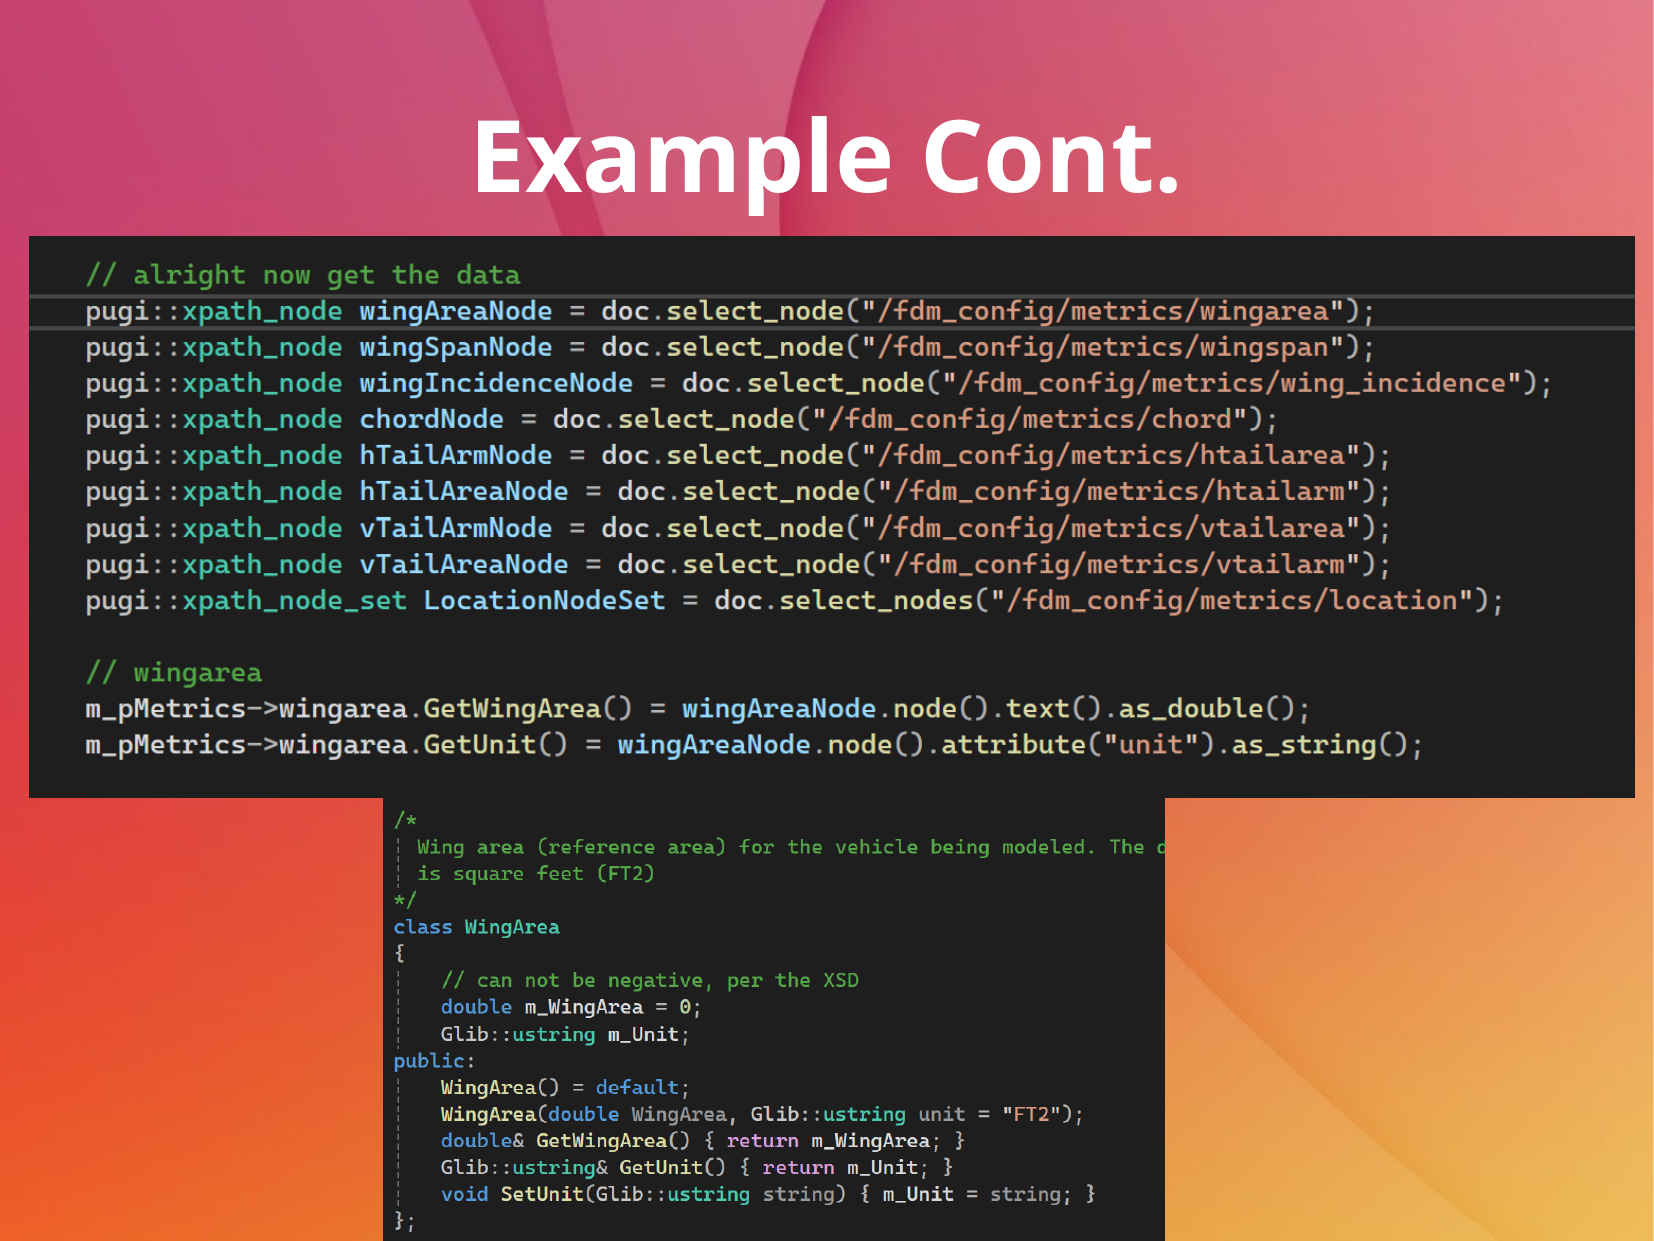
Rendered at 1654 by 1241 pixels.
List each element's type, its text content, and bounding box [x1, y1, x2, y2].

picture [0, 0, 1654, 1241]
title Example Cont. [82, 49, 1571, 233]
